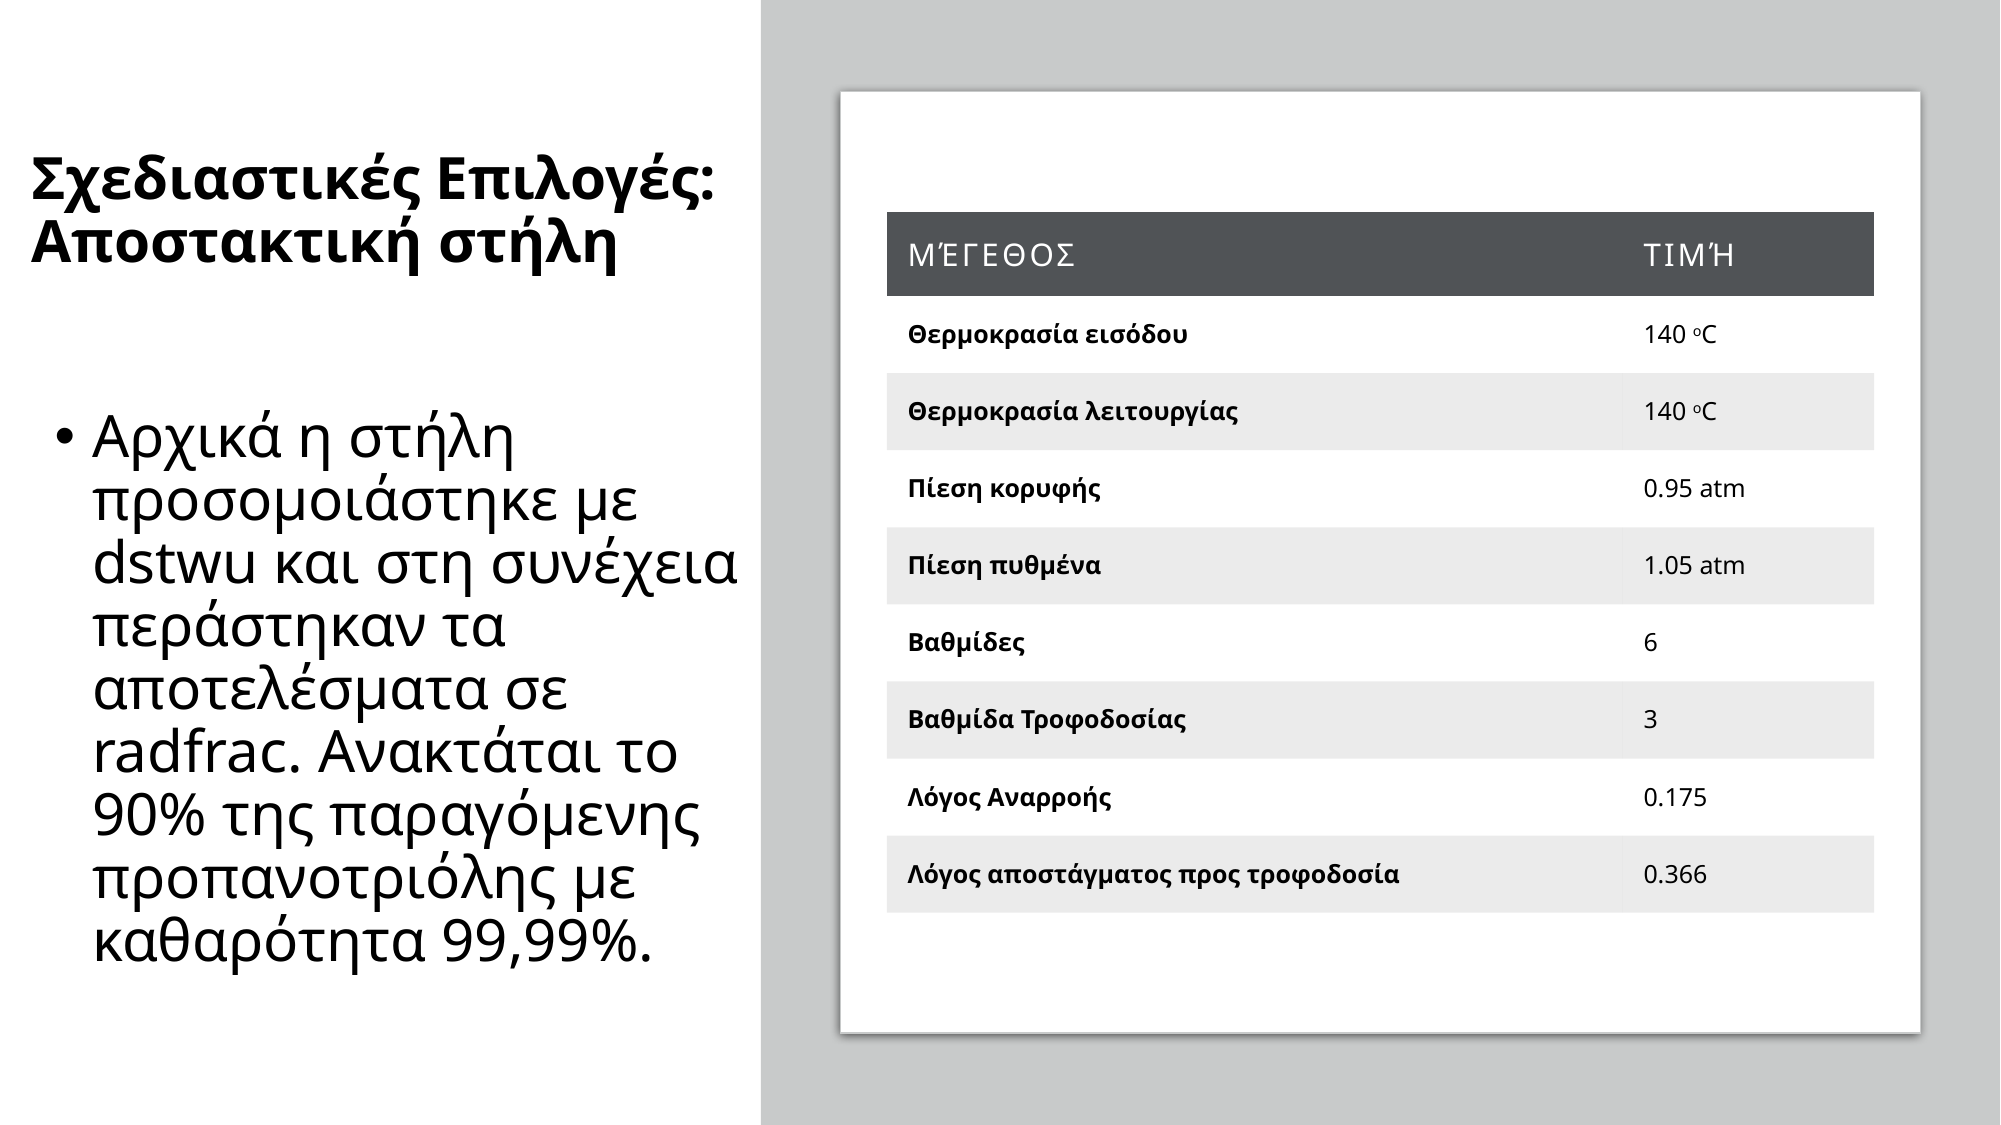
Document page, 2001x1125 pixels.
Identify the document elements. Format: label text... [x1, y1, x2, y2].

table_cell Θερμοκρασία εισόδου [887, 296, 1623, 373]
table_cell 0.175 [1623, 759, 1874, 836]
table_cell Λόγος Αναρροής [887, 759, 1623, 836]
table_cell Βαθμίδα Τροφοδοσίας [887, 681, 1623, 759]
table_cell Πίεση πυθμένα [887, 527, 1623, 604]
title Σχεδιαστικές Επιλογές: Αποστακτική στήλη [16, 79, 760, 346]
table_cell 6 [1623, 604, 1874, 681]
table_cell Λόγος αποστάγματος προς τροφοδοσία [887, 836, 1623, 913]
text_box [839, 90, 1922, 1034]
table_cell Πίεση κορυφής [887, 450, 1623, 527]
table_cell Θερμοκρασία λειτουργίας [887, 373, 1623, 450]
table_cell 0.95 atm [1623, 450, 1874, 527]
table_cell 3 [1623, 681, 1874, 759]
table_header Μέγεθος [887, 212, 1623, 296]
table_cell 140 οC [1623, 373, 1874, 450]
table_cell Βαθμίδες [887, 604, 1623, 681]
table_header Τιμή [1623, 212, 1874, 296]
table_cell 140 οC [1623, 296, 1874, 373]
list Αρχικά η στήλη προσομοιάστηκε με dstwu και στη συνέχεια περάστηκαν τα αποτελέσματα σε radfrac. Ανακτάται το 90% της παραγόμενης προπανοτριόλης με καθαρότητα 99,99%. [39, 399, 760, 1021]
table_cell 0.366 [1623, 836, 1874, 913]
text_box [760, 0, 2000, 1125]
table_cell 1.05 atm [1623, 527, 1874, 604]
